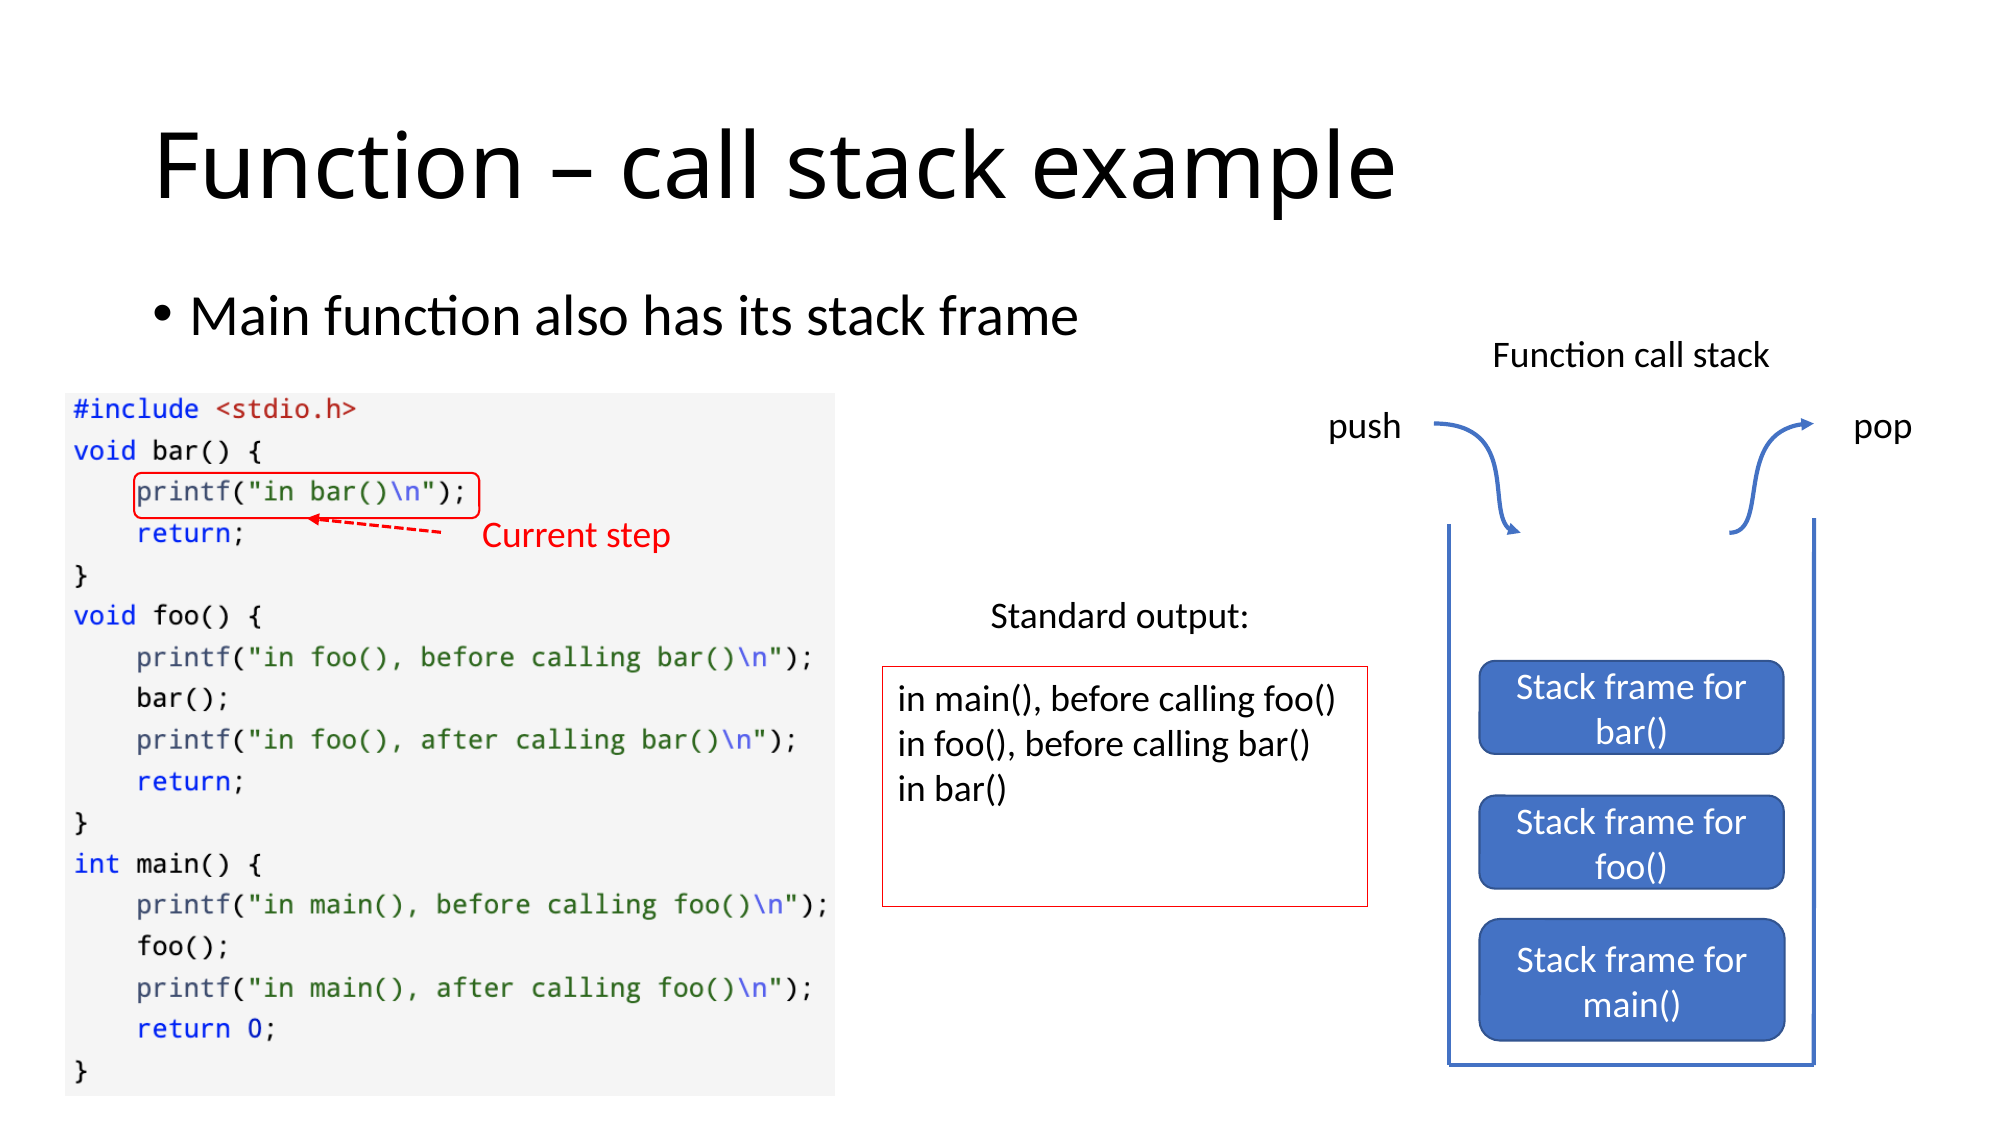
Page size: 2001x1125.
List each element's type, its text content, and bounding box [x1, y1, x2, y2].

text_box Standard output: [952, 583, 1288, 644]
title Function – call stack example [137, 59, 1863, 278]
picture [65, 393, 835, 1096]
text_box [306, 518, 441, 533]
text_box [1295, 322, 1952, 1066]
text_box in main(), before calling foo() in foo(), before calling bar() in bar() [882, 666, 1295, 907]
list Main function also has its stack frame [137, 277, 1121, 1014]
